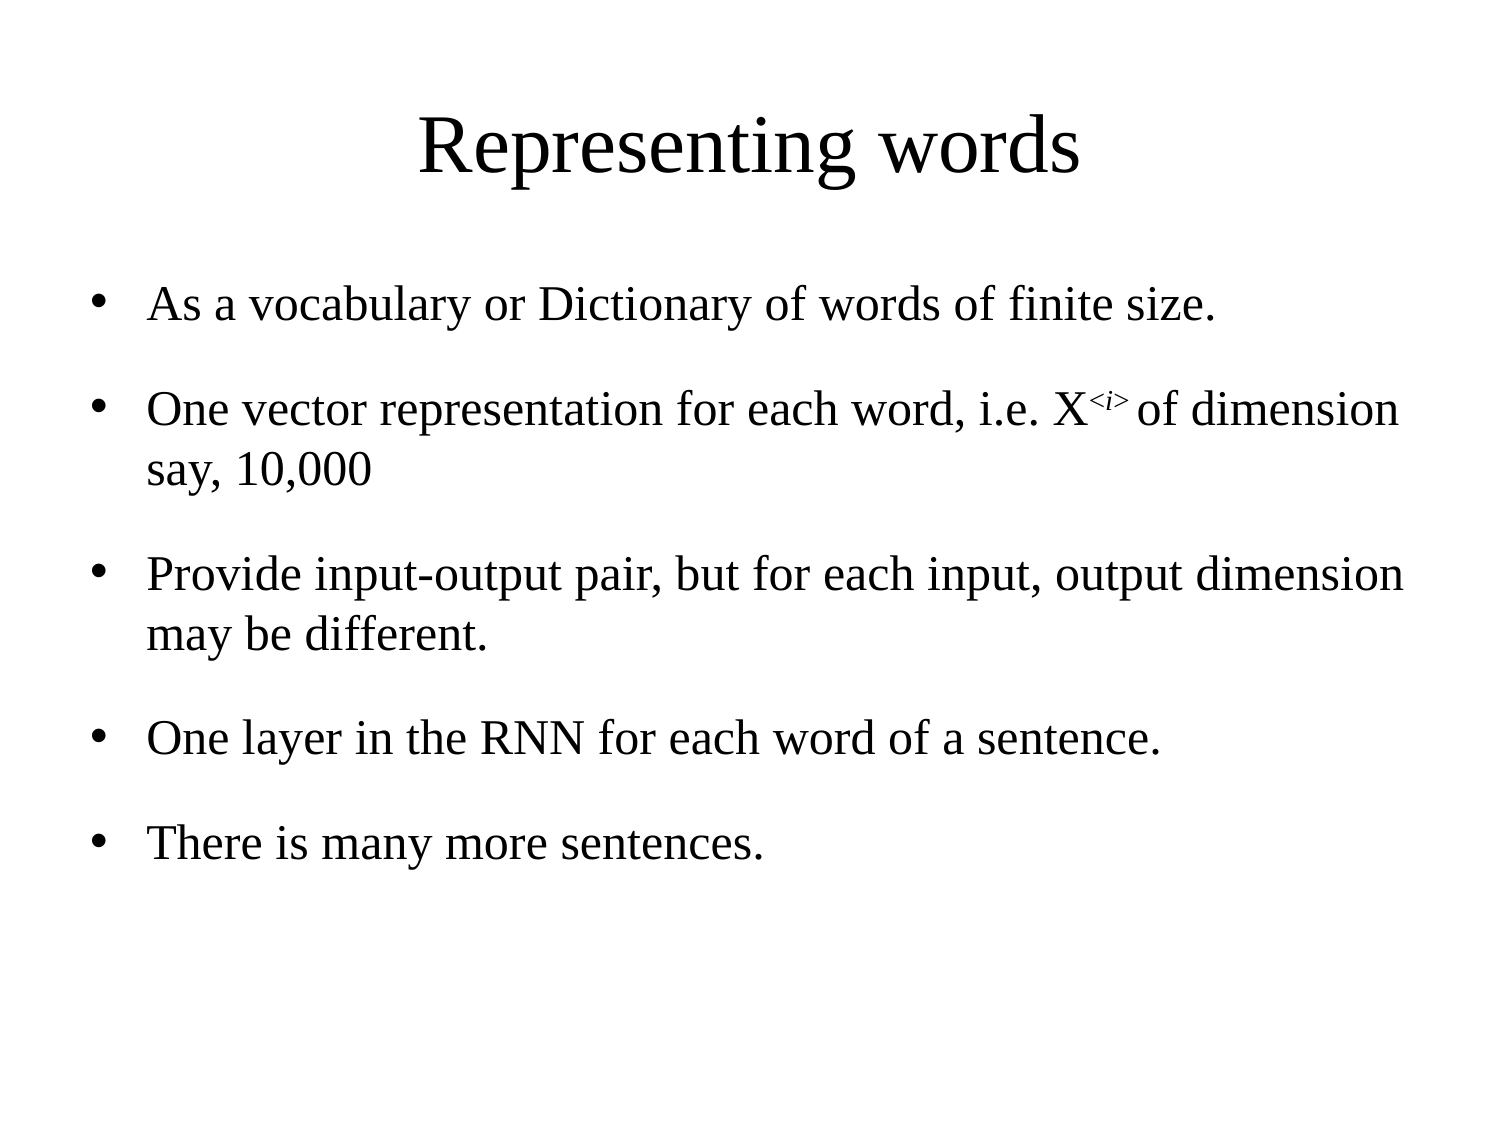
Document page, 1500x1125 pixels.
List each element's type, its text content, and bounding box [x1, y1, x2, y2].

list As a vocabulary or Dictionary of words of finite size. One vector representation for each word, i.e. X<i> of dimension say, 10,000 Provide input-output pair, but for each input, output dimension may be different. One layer in the RNN for each word of a sentence. There is many more sentences. [75, 262, 1425, 1005]
title Representing words [75, 45, 1425, 233]
